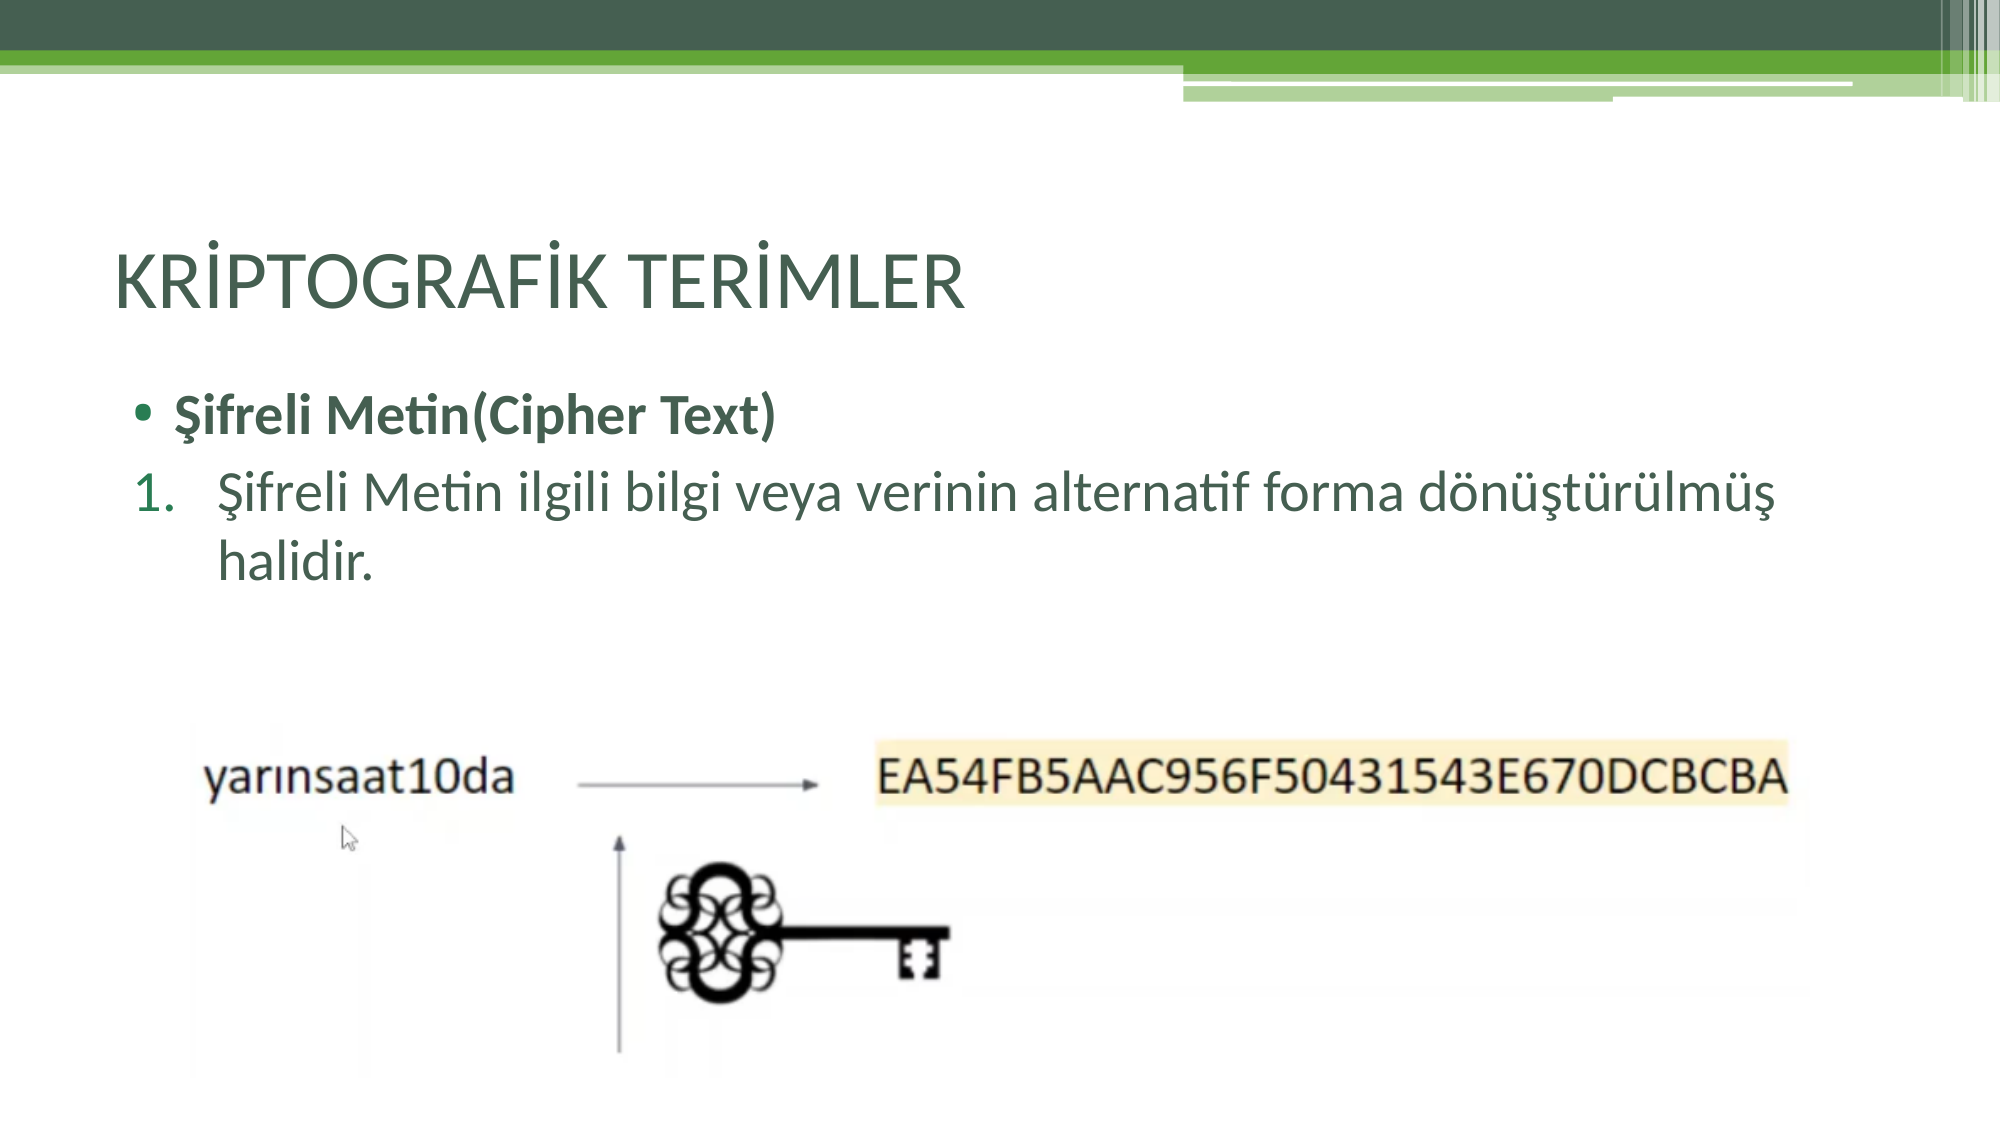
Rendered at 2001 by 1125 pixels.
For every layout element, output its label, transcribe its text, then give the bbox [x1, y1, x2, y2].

title KRİPTOGRAFİK TERİMLER [99, 187, 1900, 363]
picture [190, 723, 1810, 1079]
list Şifreli Metin(Cipher Text) Şifreli Metin ilgili bilgi veya verinin alternatif forma dönüştürülmüş halidir. [99, 368, 1900, 1079]
